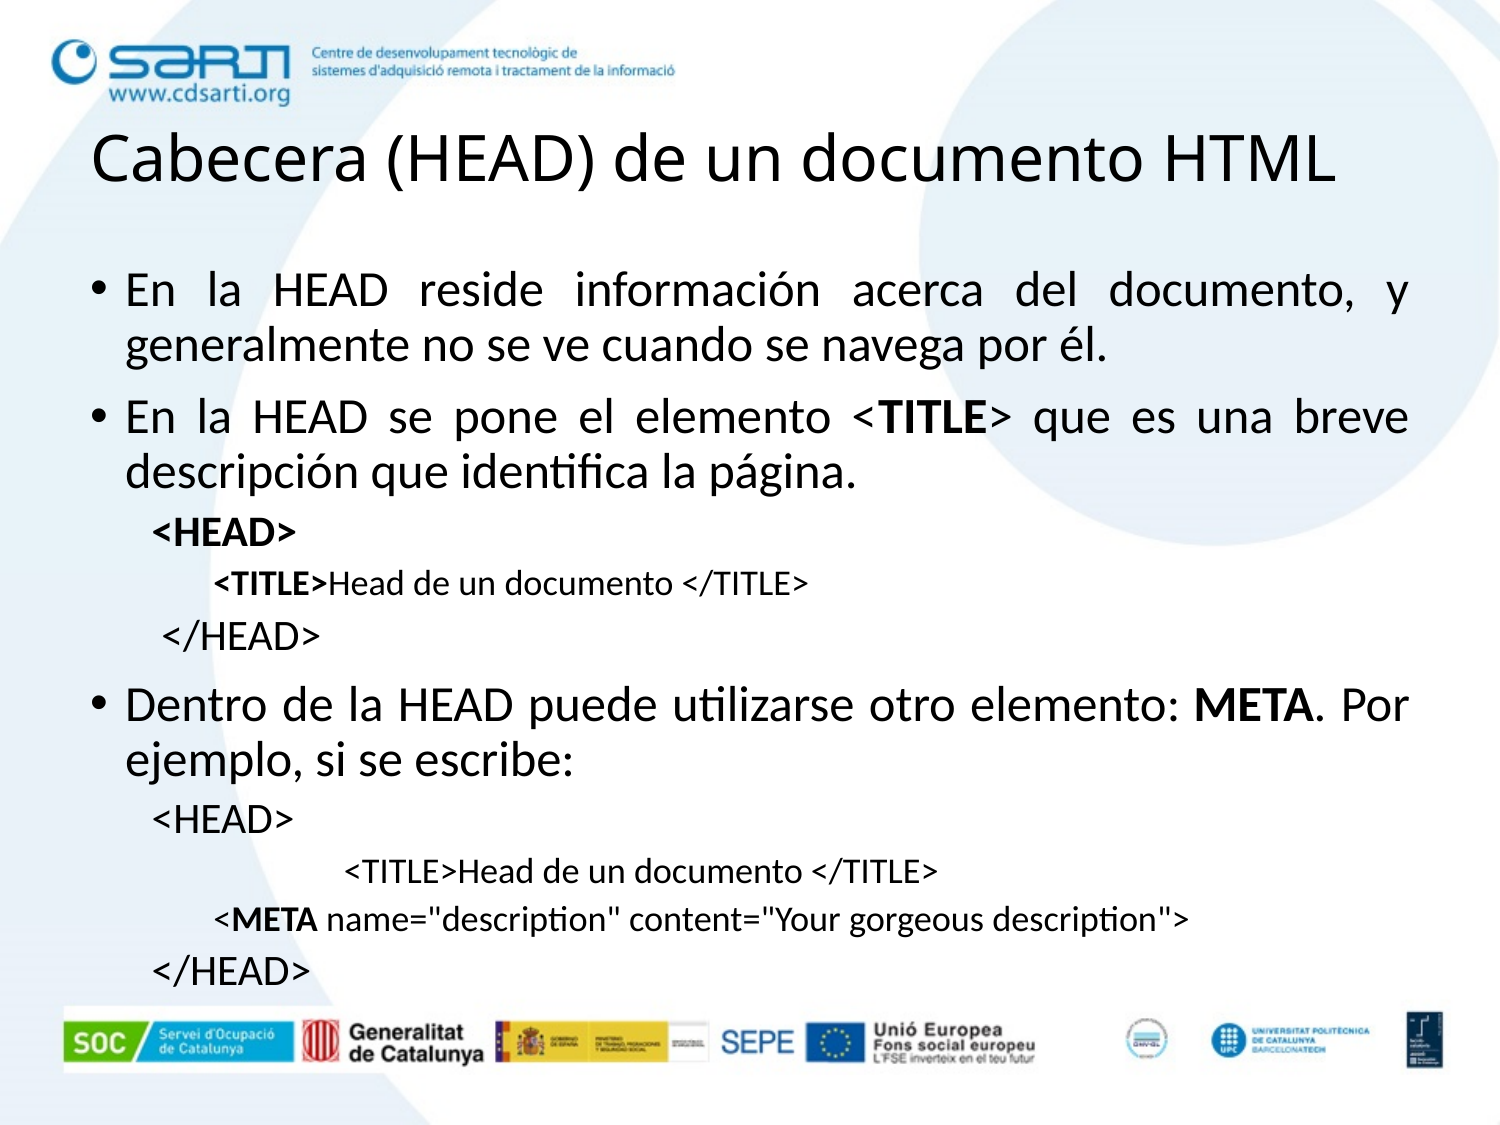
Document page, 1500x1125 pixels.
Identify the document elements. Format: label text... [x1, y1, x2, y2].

title Cabecera (HEAD) de un documento HTML [75, 90, 1425, 233]
picture [0, 0, 1500, 1125]
list En la HEAD reside información acerca del documento, y generalmente no se ve cuando se navega por él. En la HEAD se pone el elemento <TITLE> que es una breve descripción que identifica la página. <HEAD> <TITLE>Head de un documento </TITLE> </HEAD> Dentro de la HEAD puede utilizarse otro elemento: META. Por ejemplo, si se escribe: <HEAD> <TITLE>Head de un documento </TITLE> <META name="description" content="Your gorgeous description"> </HEAD> [75, 255, 1425, 1005]
